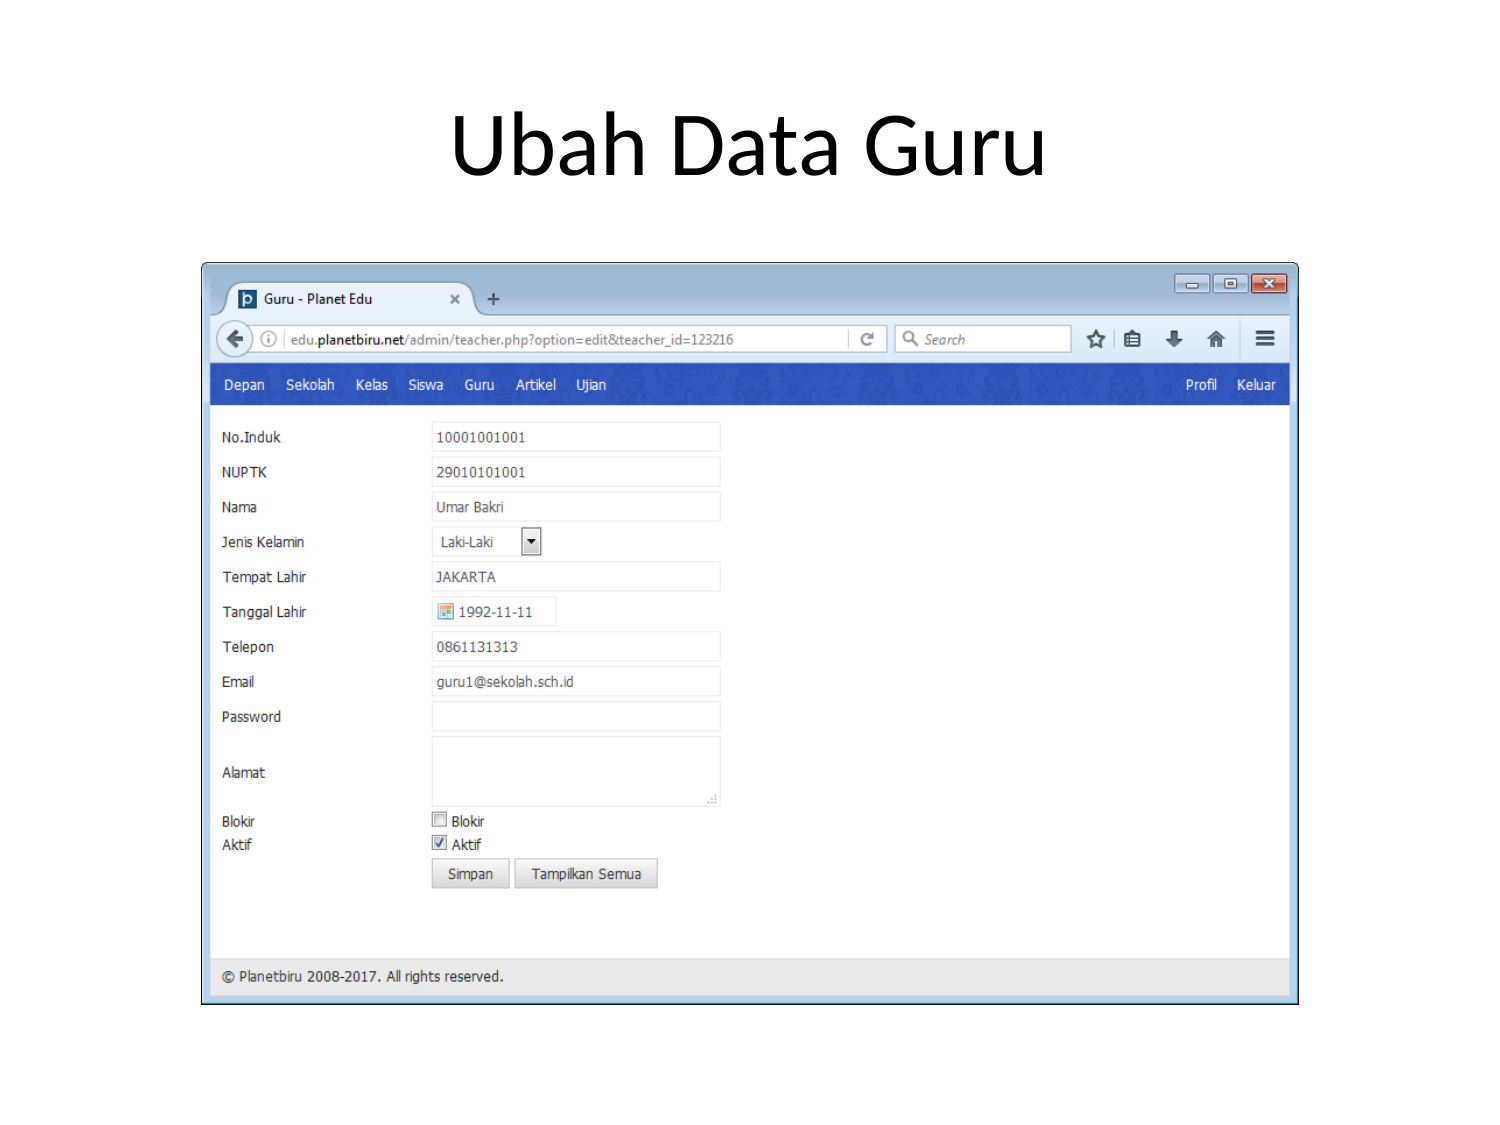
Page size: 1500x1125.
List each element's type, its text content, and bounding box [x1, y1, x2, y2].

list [201, 262, 1299, 1006]
title Ubah Data Guru [75, 45, 1425, 233]
